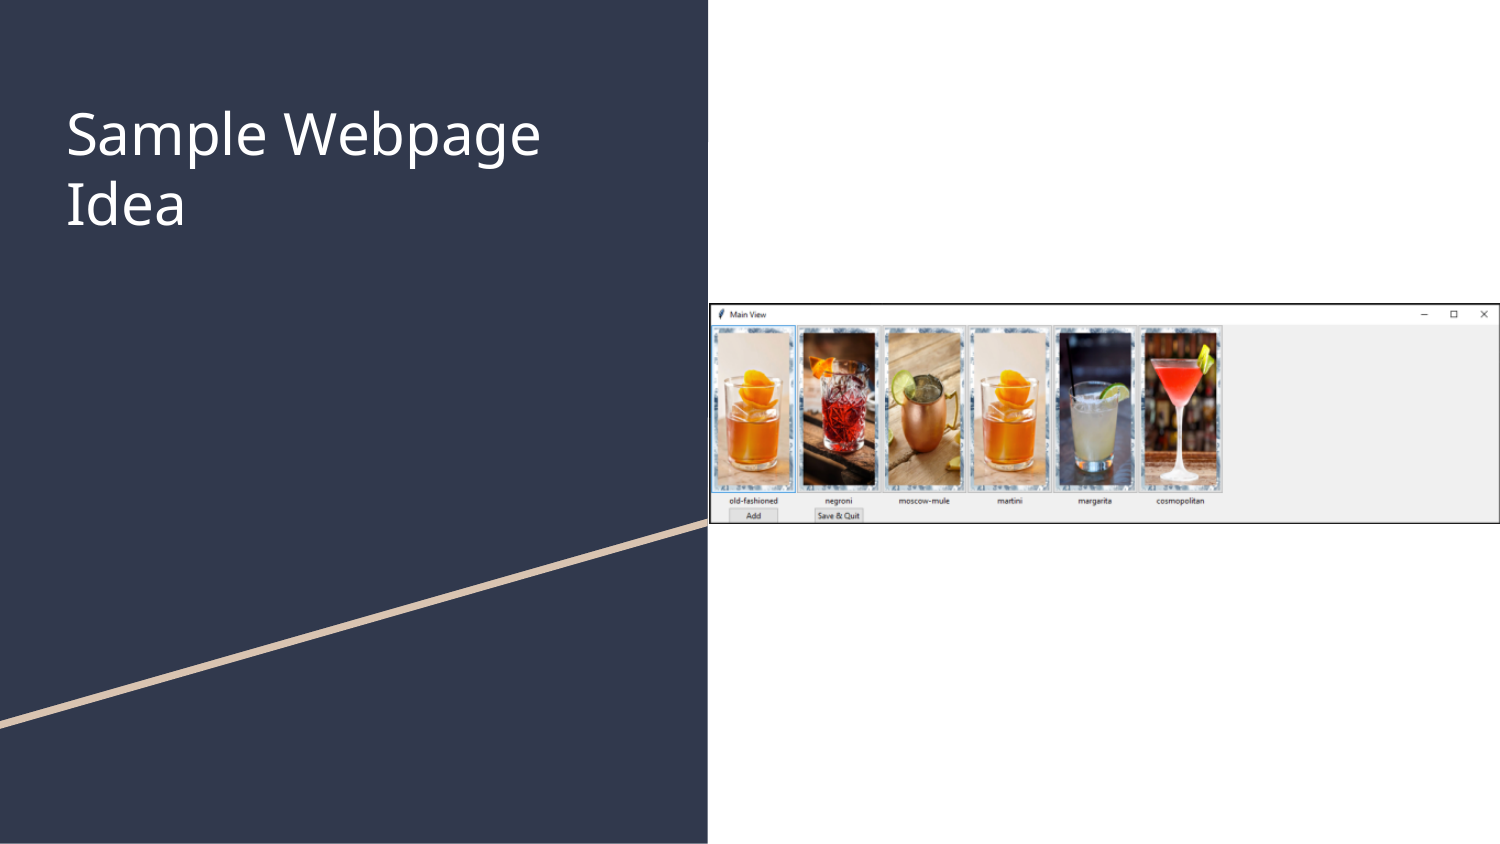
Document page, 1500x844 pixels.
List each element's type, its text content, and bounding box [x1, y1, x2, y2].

title Sample Webpage Idea [51, 82, 660, 494]
picture [709, 303, 1500, 524]
